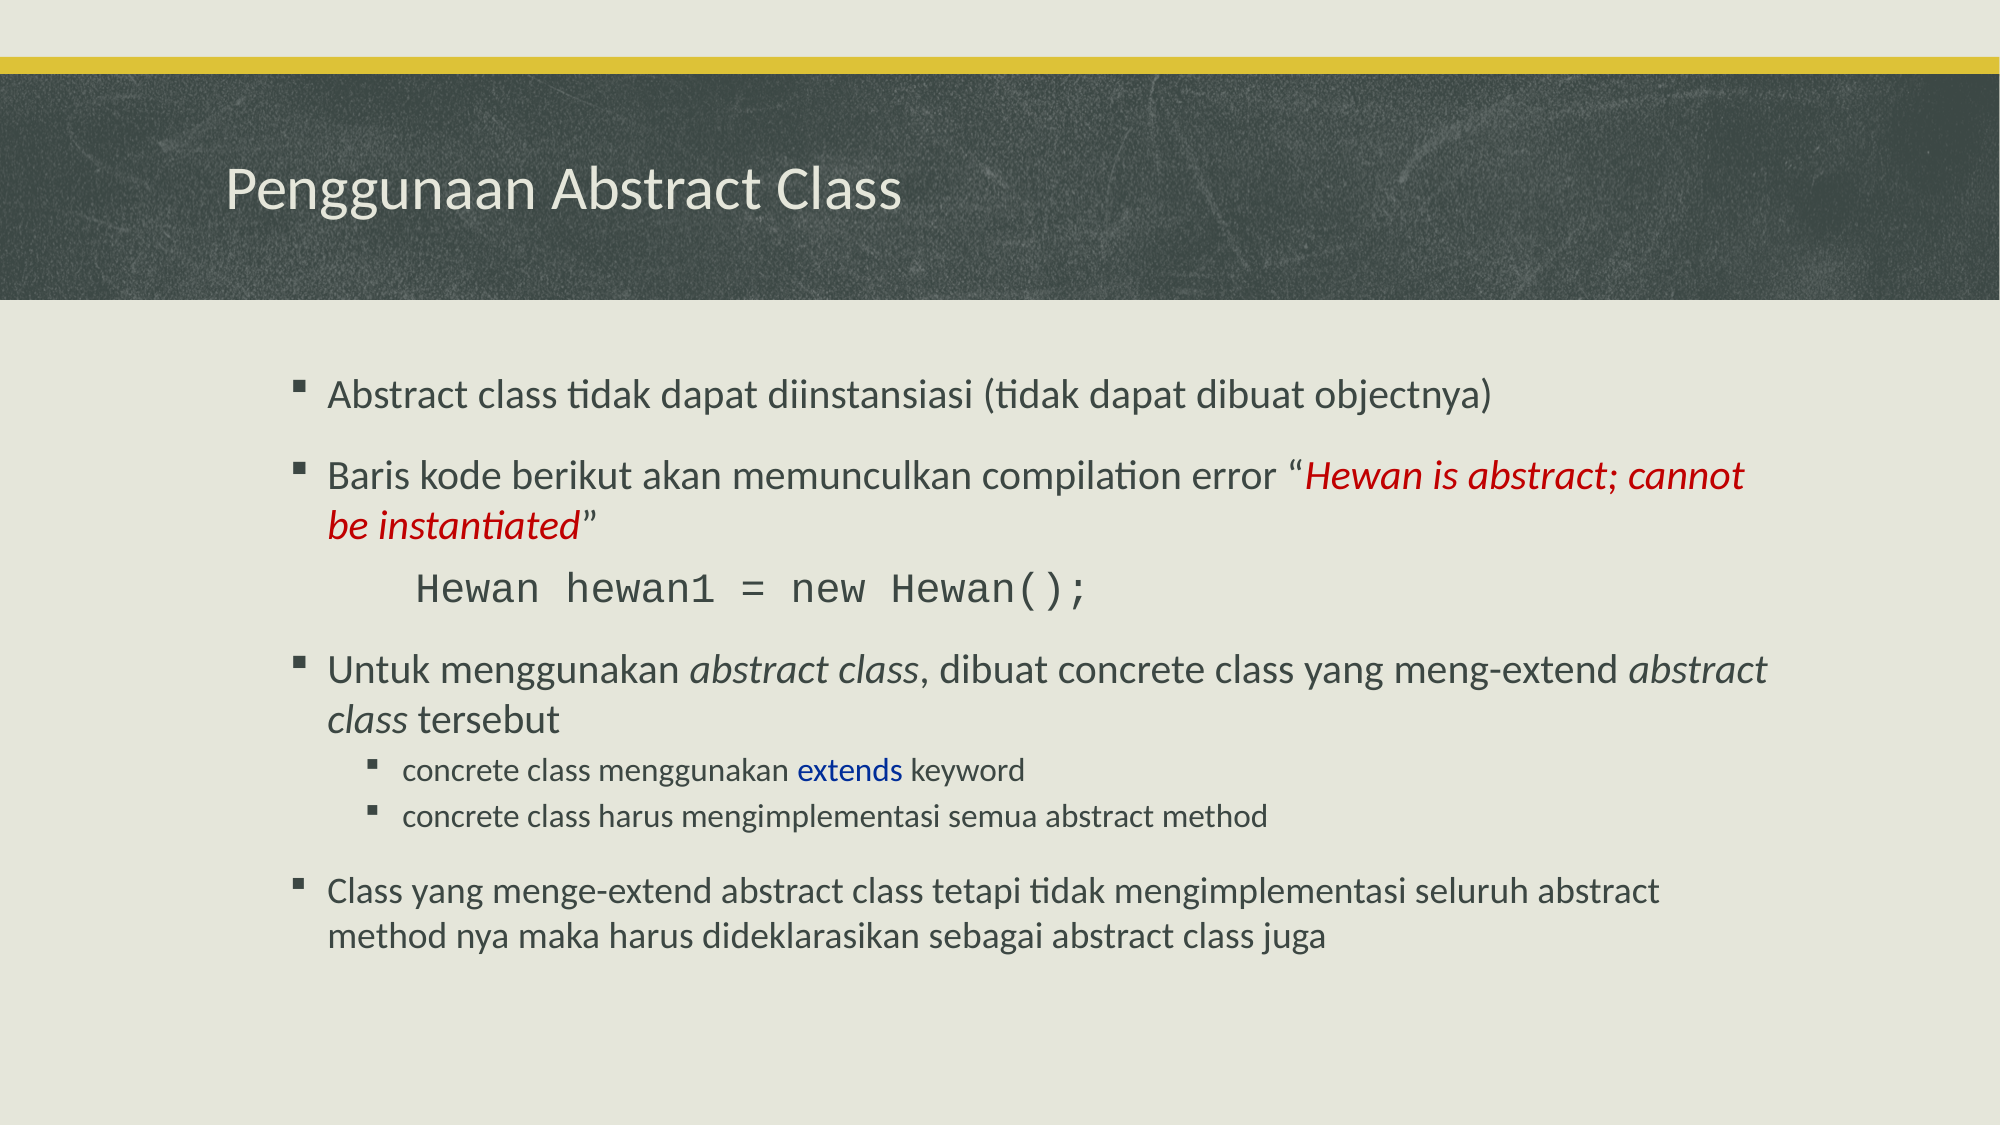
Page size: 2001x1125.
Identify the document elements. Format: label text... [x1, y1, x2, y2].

title Penggunaan Abstract Class [210, 76, 1790, 300]
picture [0, 74, 2000, 300]
list Abstract class tidak dapat diinstansiasi (tidak dapat dibuat objectnya) Baris kode berikut akan memunculkan compilation error “Hewan is abstract; cannot be instantiated” Hewan hewan1 = new Hewan(); Untuk menggunakan abstract class, dibuat concrete class yang meng-extend abstract class tersebut concrete class menggunakan extends keyword concrete class harus mengimplementasi semua abstract method Class yang menge-extend abstract class tetapi tidak mengimplementasi seluruh abstract method nya maka harus dideklarasikan sebagai abstract class juga [210, 359, 1790, 1014]
